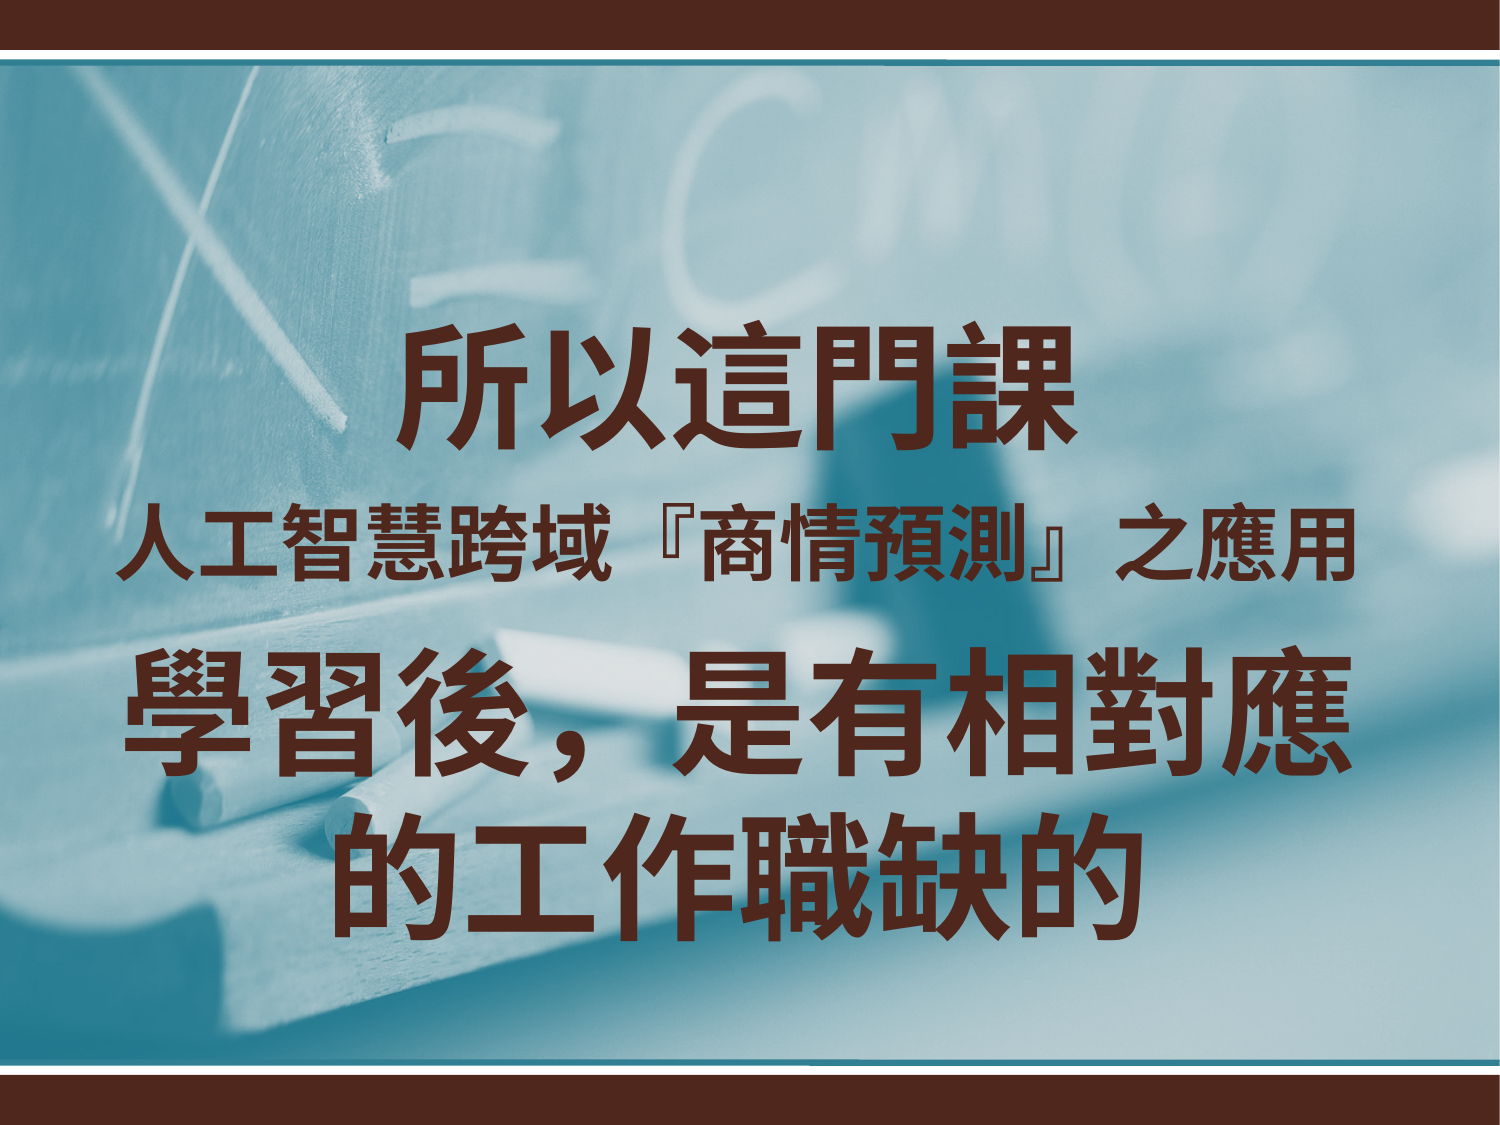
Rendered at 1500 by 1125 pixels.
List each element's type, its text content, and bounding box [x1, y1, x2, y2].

subtitle 所以這門課 人工智慧跨域『商情預測』之應用 學習後，是有相對應的工作職缺的 [41, 257, 1436, 965]
